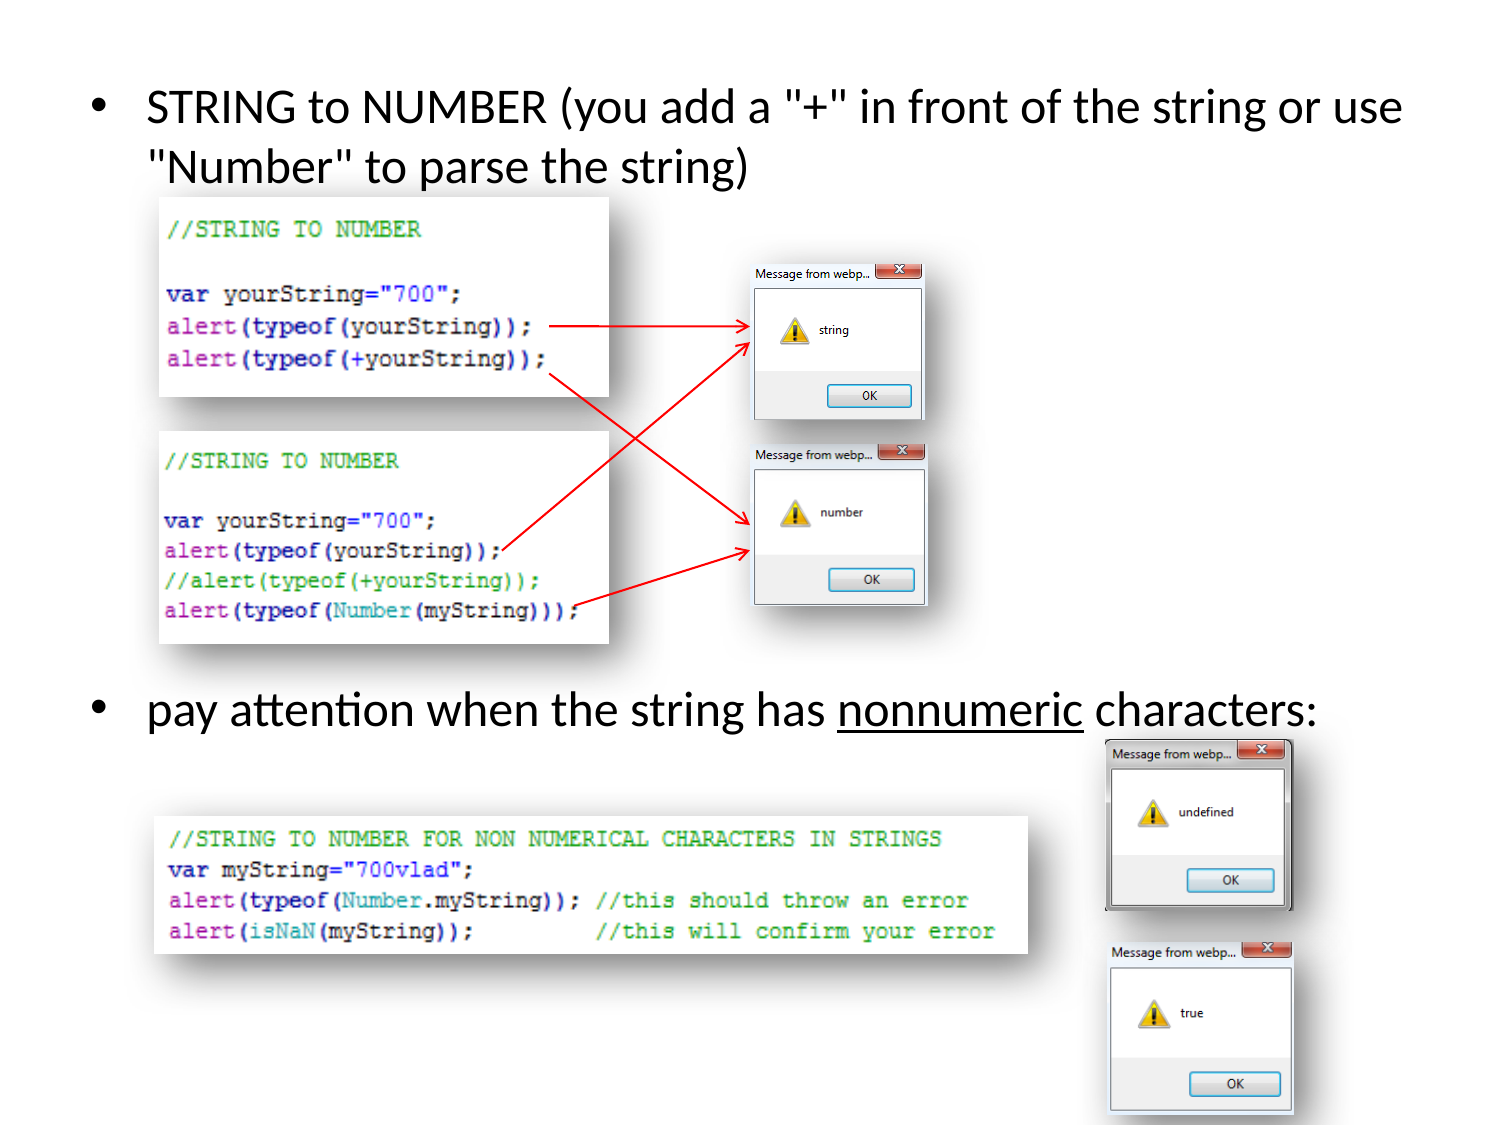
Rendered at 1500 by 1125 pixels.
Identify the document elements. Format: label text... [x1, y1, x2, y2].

picture [159, 431, 610, 644]
picture [1107, 941, 1294, 1116]
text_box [573, 549, 751, 606]
picture [751, 444, 928, 606]
picture [749, 263, 925, 421]
picture [153, 816, 1028, 955]
picture [1105, 738, 1294, 911]
picture [159, 197, 610, 398]
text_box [501, 341, 751, 551]
list STRING to NUMBER (you add a "+" in front of the string or use "Number" to parse the string) [75, 66, 1425, 209]
text_box pay attention when the string has nonnumeric characters: [74, 668, 1425, 752]
